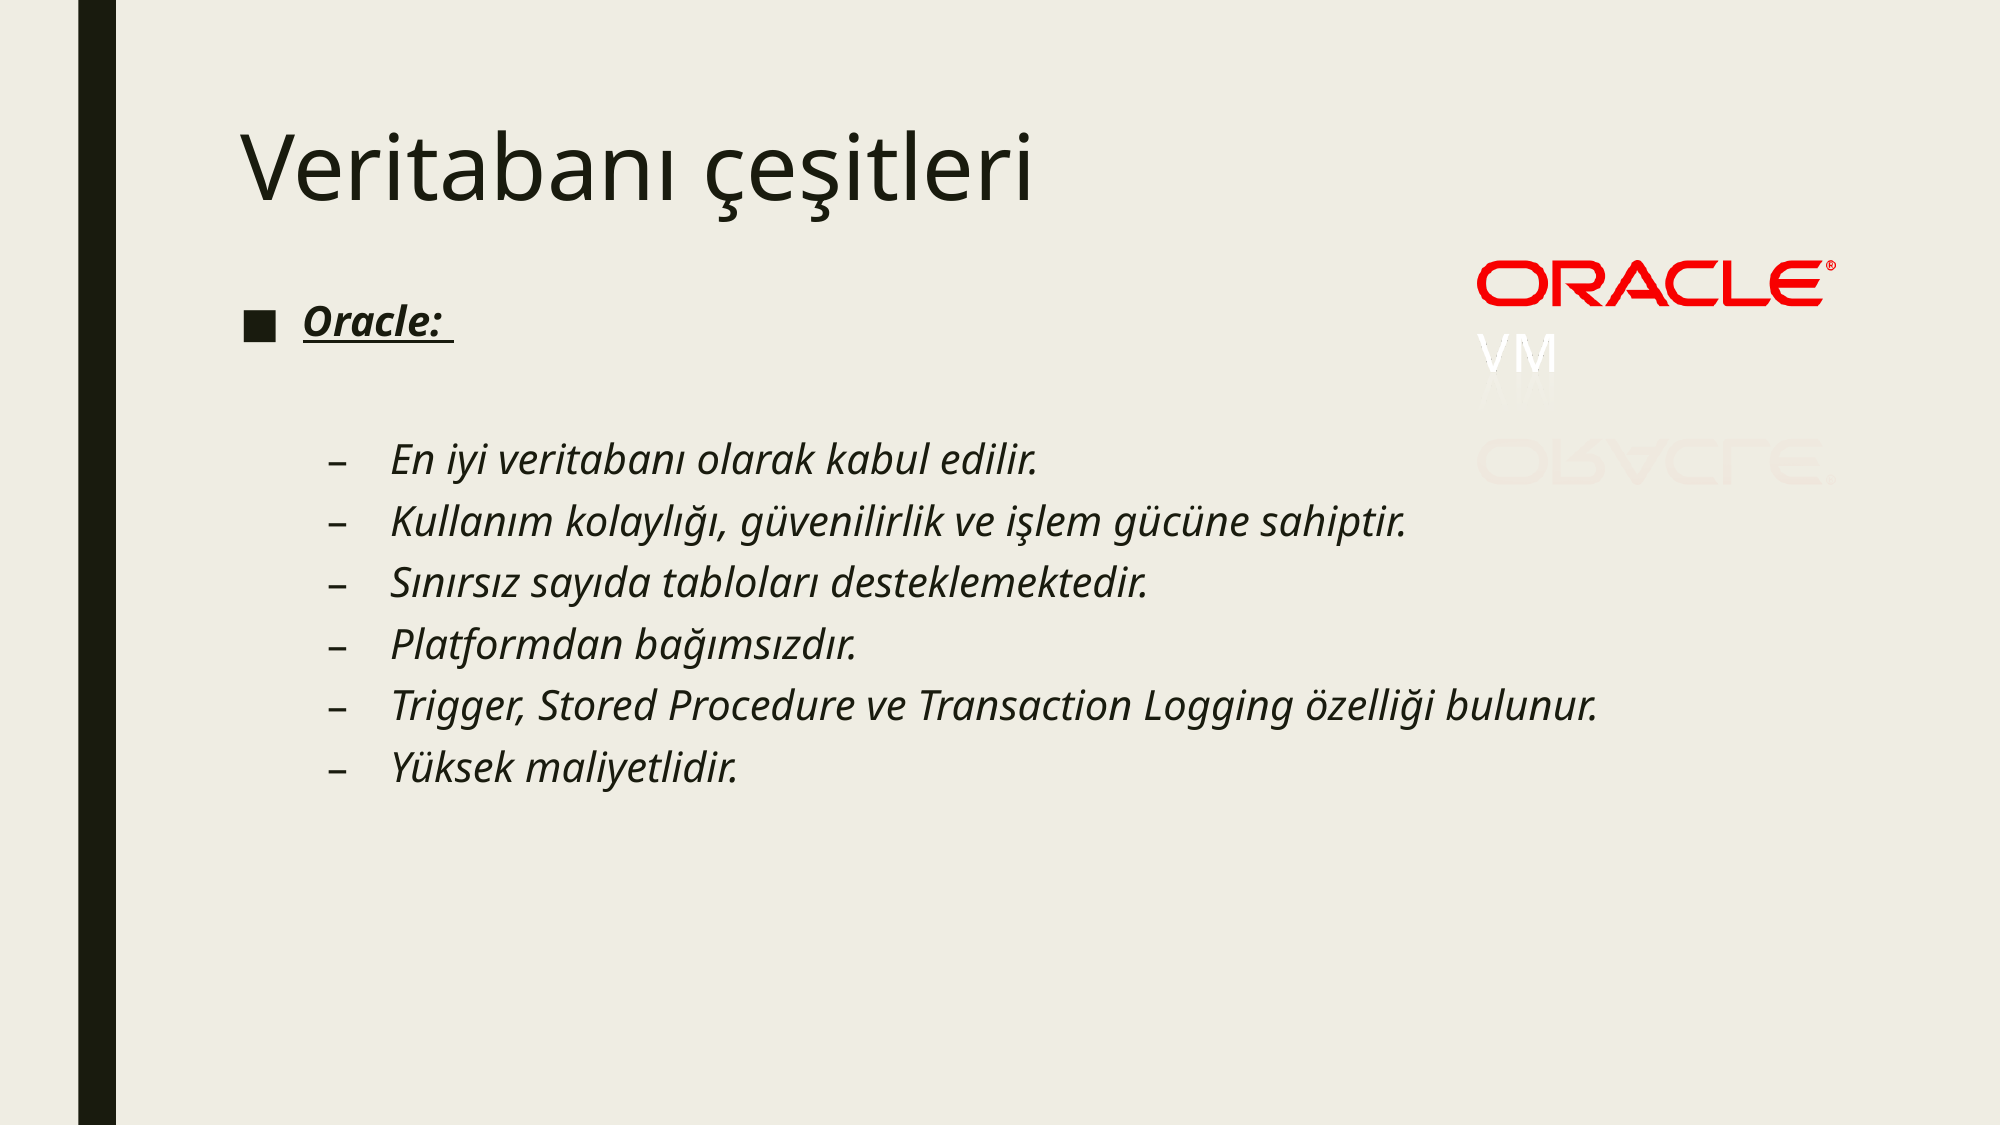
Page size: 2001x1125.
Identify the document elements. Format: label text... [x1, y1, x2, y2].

picture [1471, 184, 1848, 489]
title Veritabanı çeşitleri [225, 114, 1800, 291]
list Oracle: En iyi veritabanı olarak kabul edilir. Kullanım kolaylığı, güvenilirlik ve işlem gücüne sahiptir. Sınırsız sayıda tabloları desteklemektedir. Platformdan bağımsızdır. Trigger, Stored Procedure ve Transaction Logging özelliği bulunur. Yüksek maliyetlidir. [225, 291, 1800, 956]
